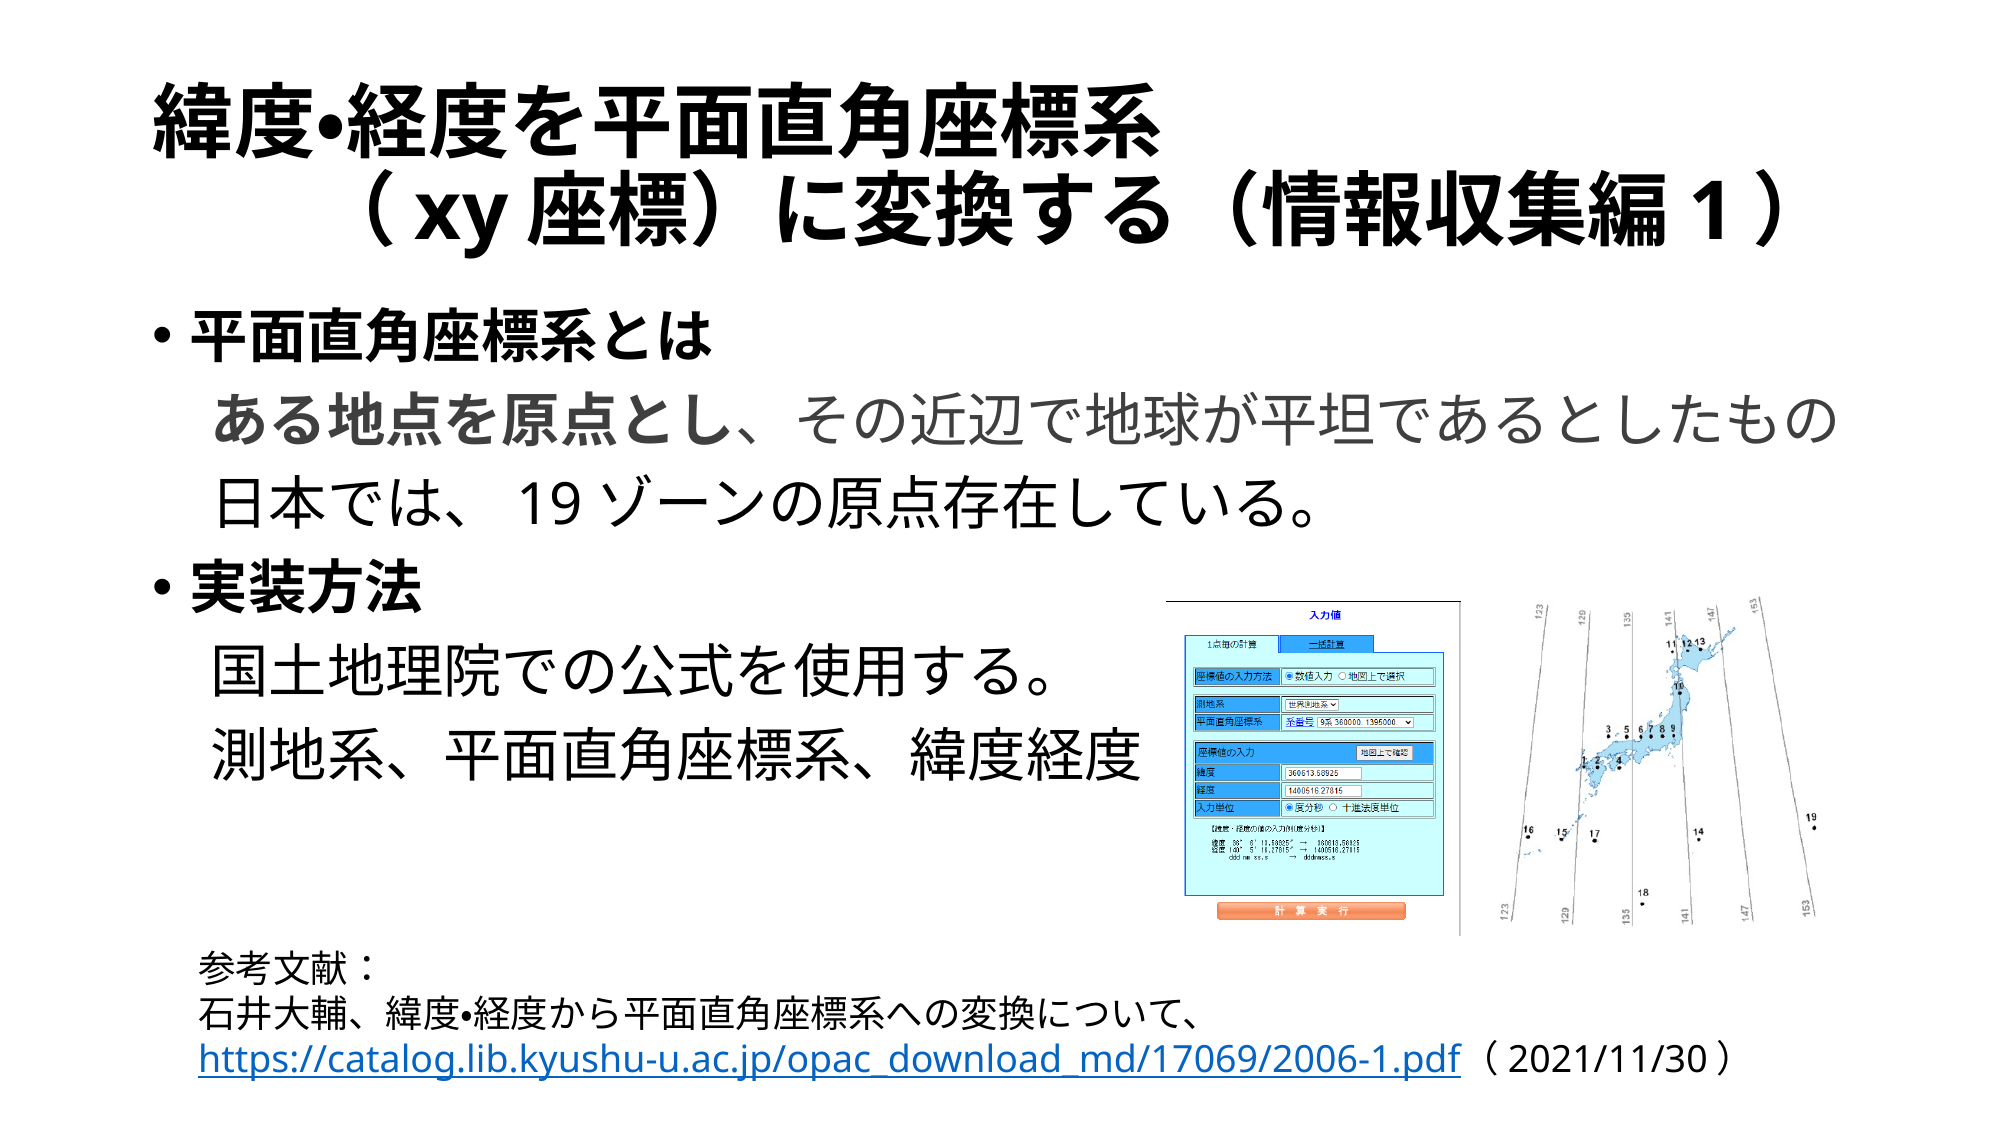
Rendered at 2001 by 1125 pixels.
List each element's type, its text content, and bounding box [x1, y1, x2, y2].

picture [1166, 600, 1461, 936]
list 平面直角座標系とは ある地点を原点とし、その近辺で地球が平坦であるとしたもの 日本では、19ゾーンの原点存在している。 実装方法 国土地理院での公式を使用する。 測地系、平面直角座標系、緯度経度 [137, 299, 1863, 1014]
title 緯度・経度を平面直角座標系 （xy座標）に変換する（情報収集編1） [137, 59, 1863, 278]
text_box 参考文献： 石井大輔、緯度・経度から平面直角座標系への変換について、 https://catalog.lib.kyushu-u.ac.jp/opac_download_md/17069/2006-1.pdf（2021/11/30） [183, 937, 1770, 1094]
picture [1483, 586, 1840, 936]
